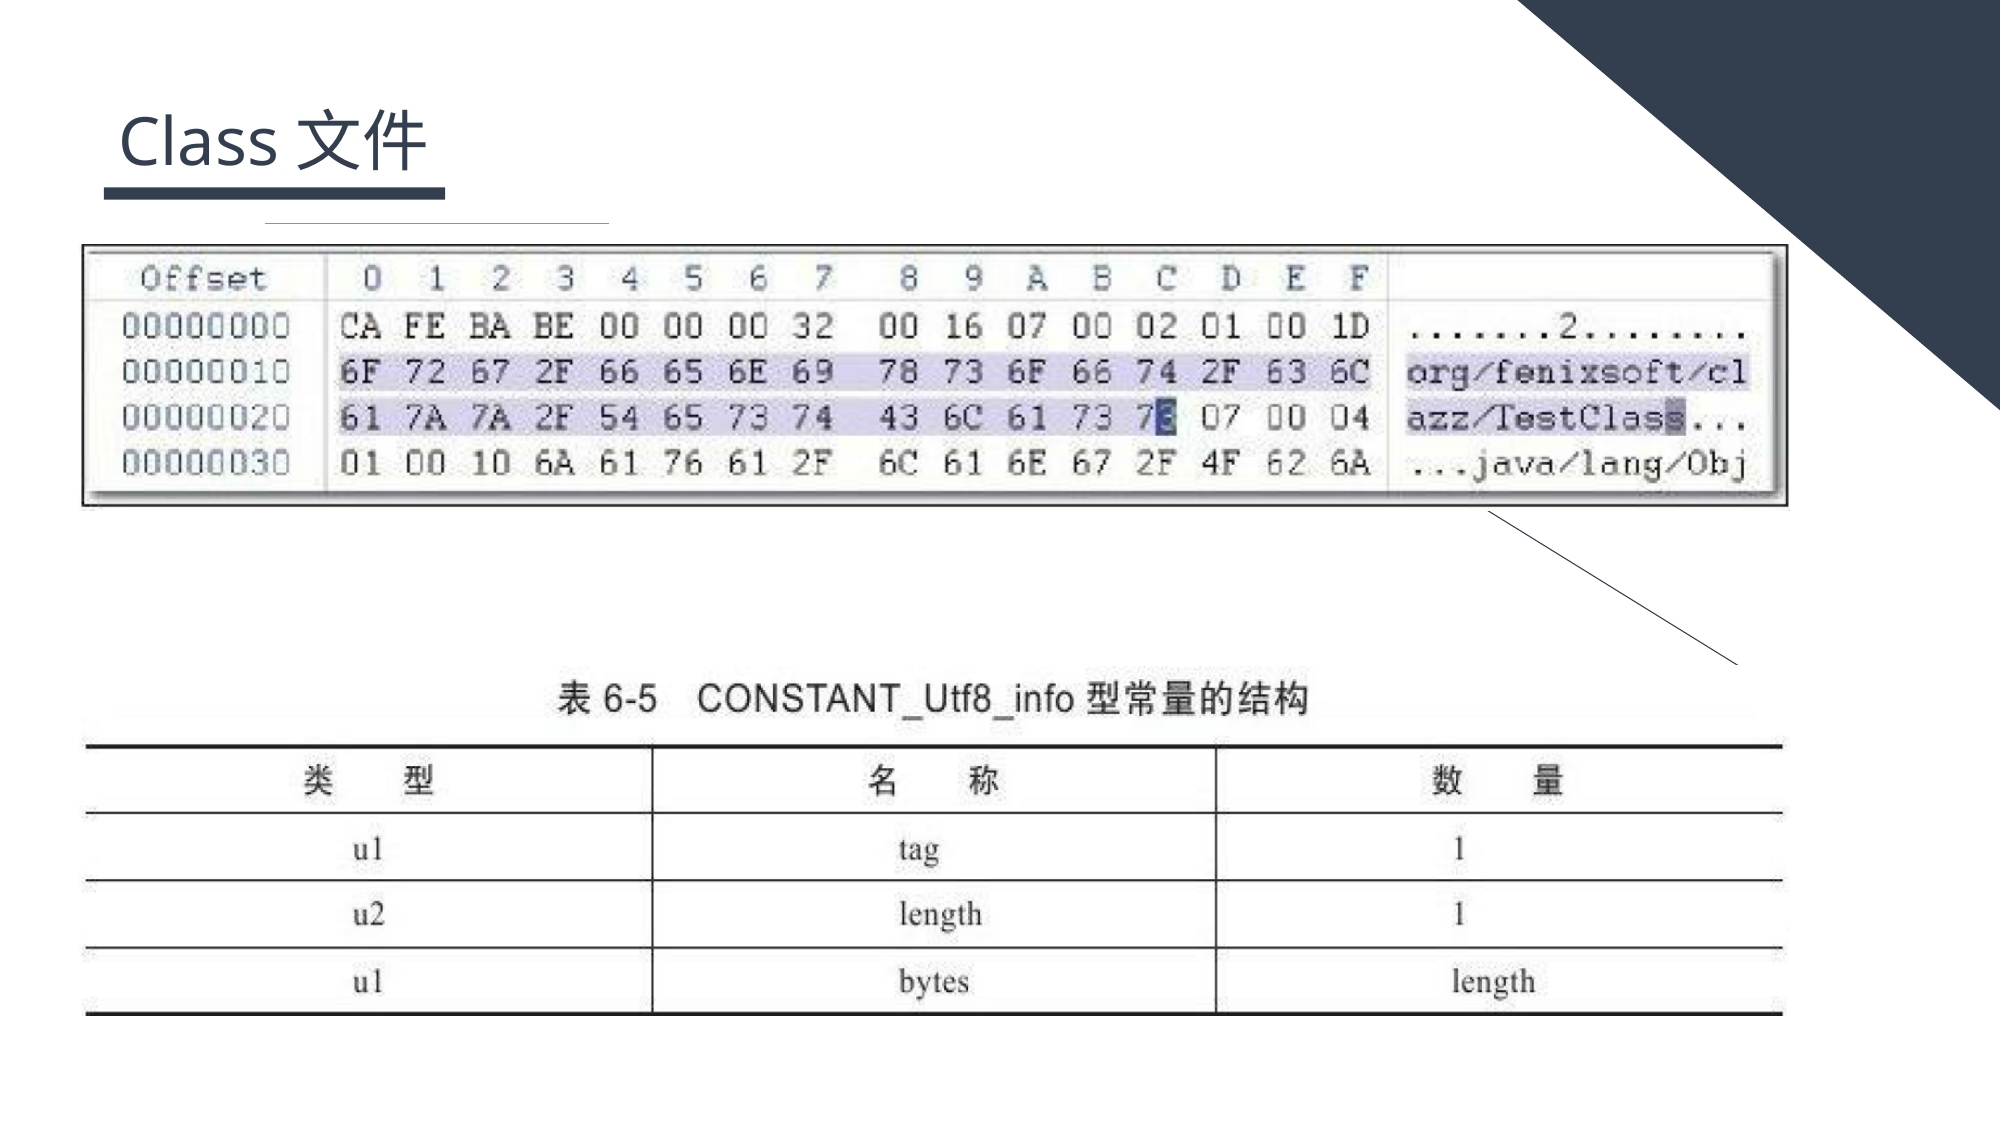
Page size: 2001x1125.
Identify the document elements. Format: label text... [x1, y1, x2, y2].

picture [78, 244, 1790, 511]
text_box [103, 187, 610, 224]
text_box [1515, 0, 2000, 412]
text_box Class文件 [103, 91, 802, 187]
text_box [1153, 511, 1789, 665]
picture [78, 665, 1790, 1016]
